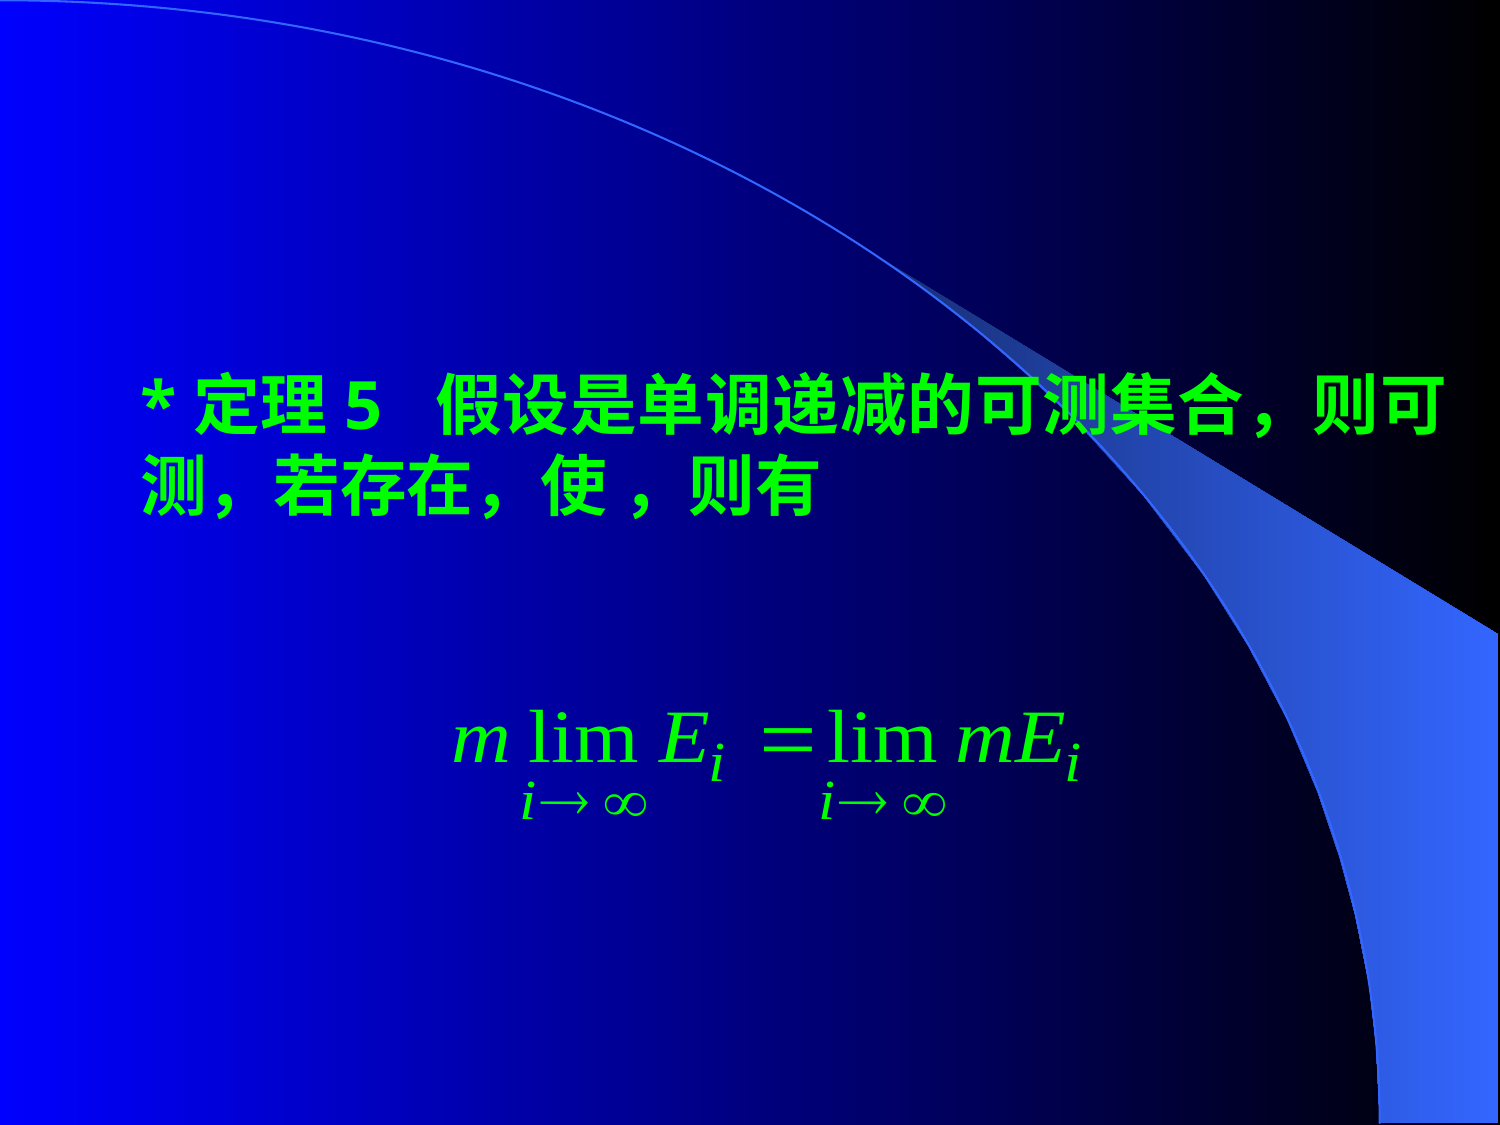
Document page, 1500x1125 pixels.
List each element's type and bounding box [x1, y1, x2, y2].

text_box [442, 692, 1093, 832]
